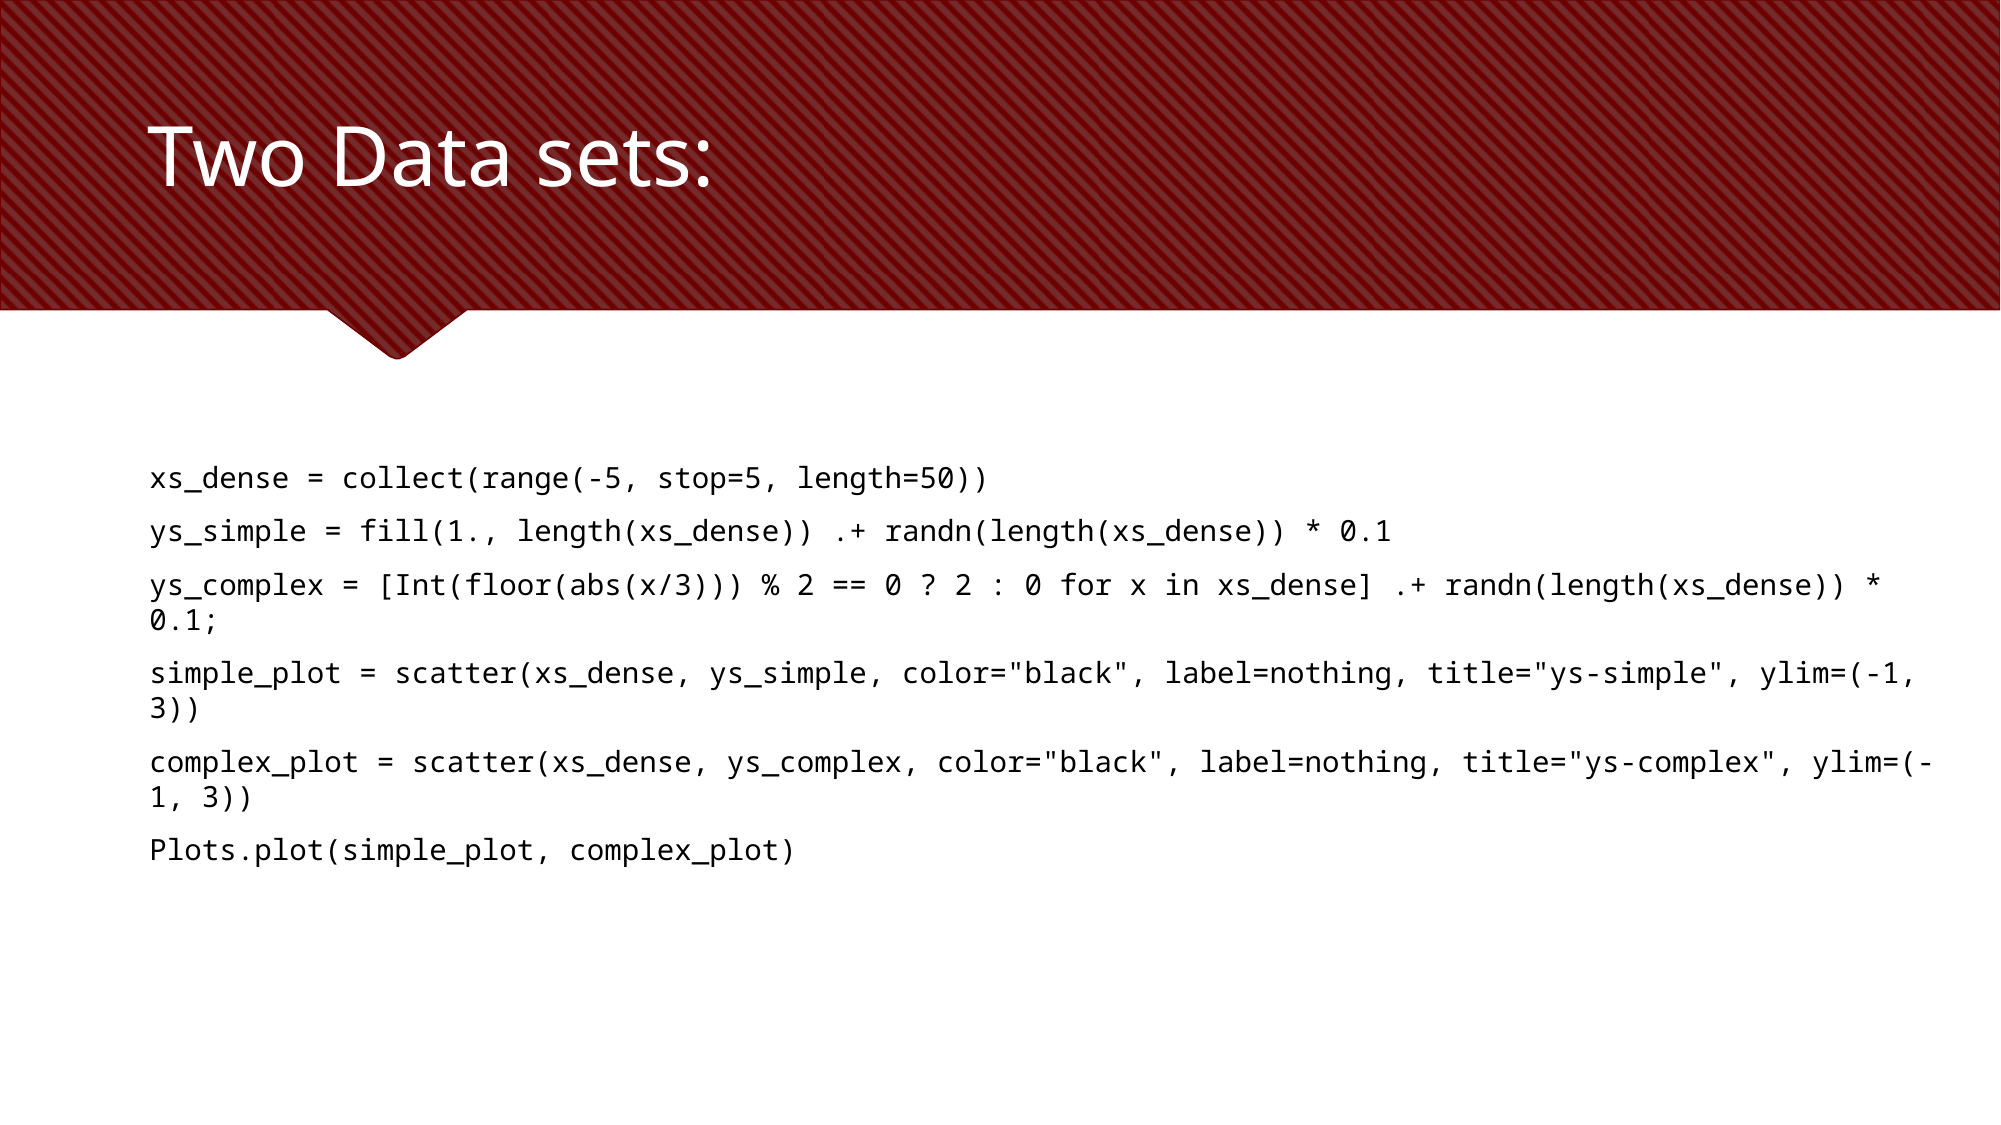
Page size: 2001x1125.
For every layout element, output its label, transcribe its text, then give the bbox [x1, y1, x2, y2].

list xs_dense = collect(range(-5, stop=5, length=50)) ys_simple = fill(1., length(xs_dense)) .+ randn(length(xs_dense)) * 0.1 ys_complex = [Int(floor(abs(x/3))) % 2 == 0 ? 2 : 0 for x in xs_dense] .+ randn(length(xs_dense)) * 0.1; simple_plot = scatter(xs_dense, ys_simple, color="black", label=nothing, title="ys-simple", ylim=(-1, 3)) complex_plot = scatter(xs_dense, ys_complex, color="black", label=nothing, title="ys-complex", ylim=(-1, 3)) Plots.plot(simple_plot, complex_plot) [134, 364, 1957, 962]
title Two Data sets: [132, 73, 1868, 233]
